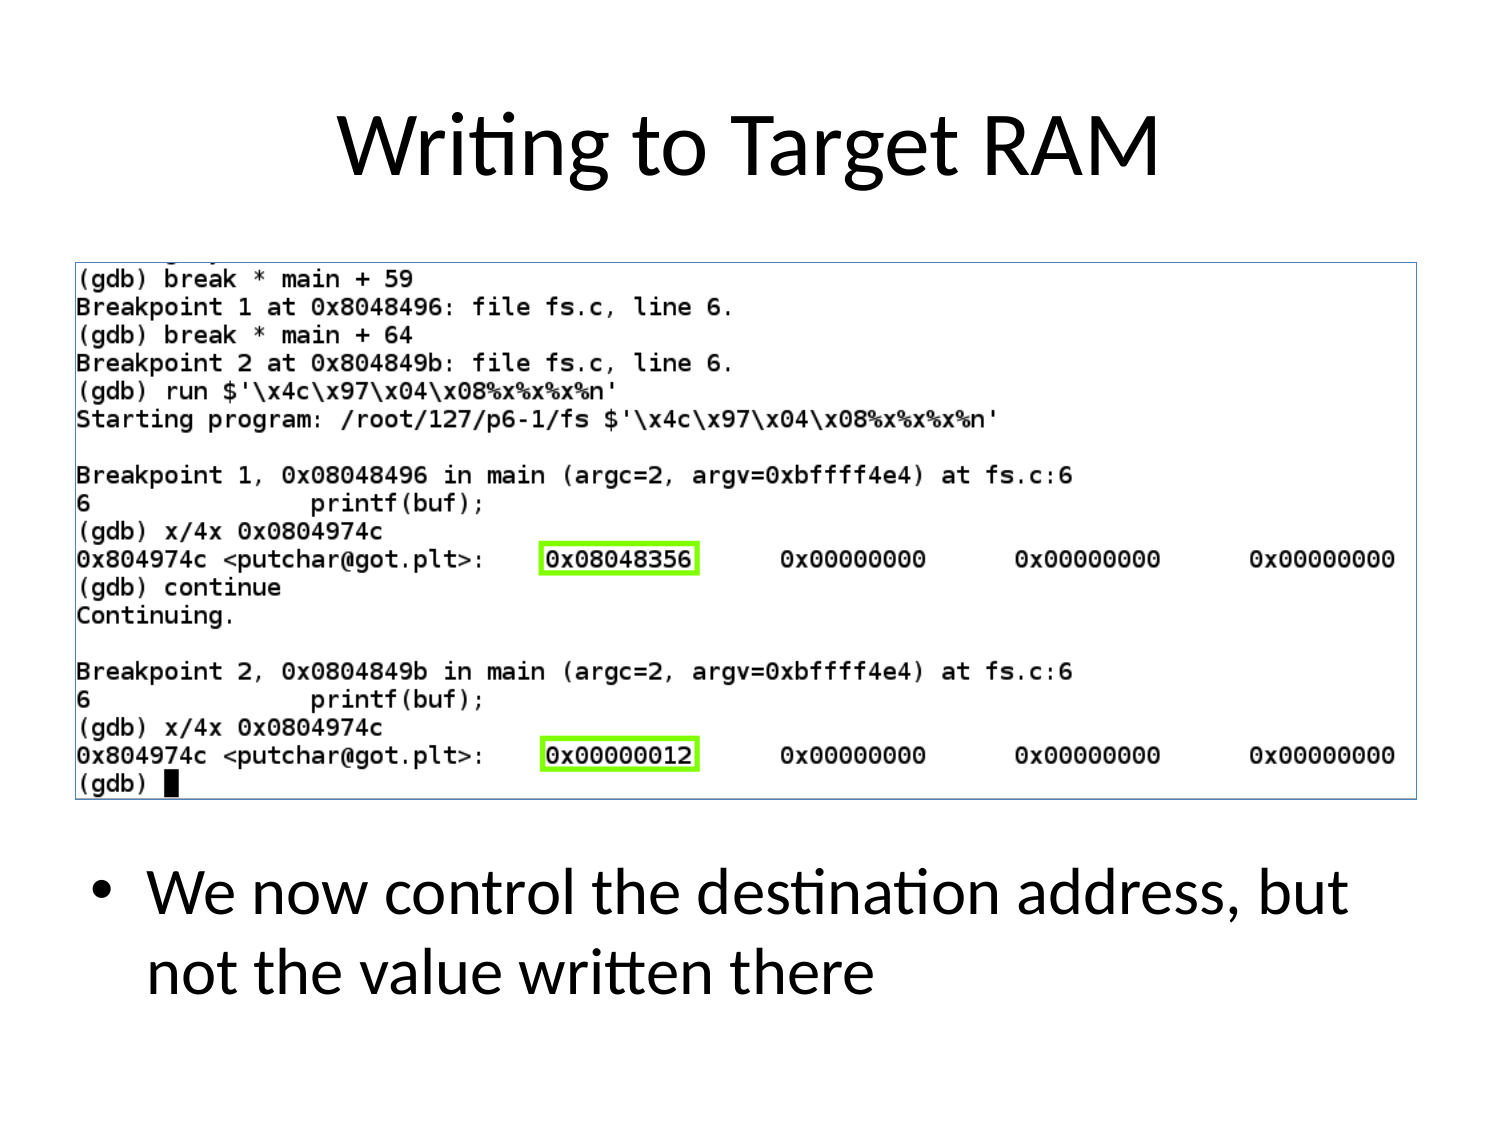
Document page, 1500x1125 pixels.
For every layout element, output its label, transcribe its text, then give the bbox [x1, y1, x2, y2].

list We now control the destination address, but not the value written there [75, 840, 1425, 1005]
picture [74, 262, 1417, 800]
title Writing to Target RAM [75, 45, 1425, 233]
